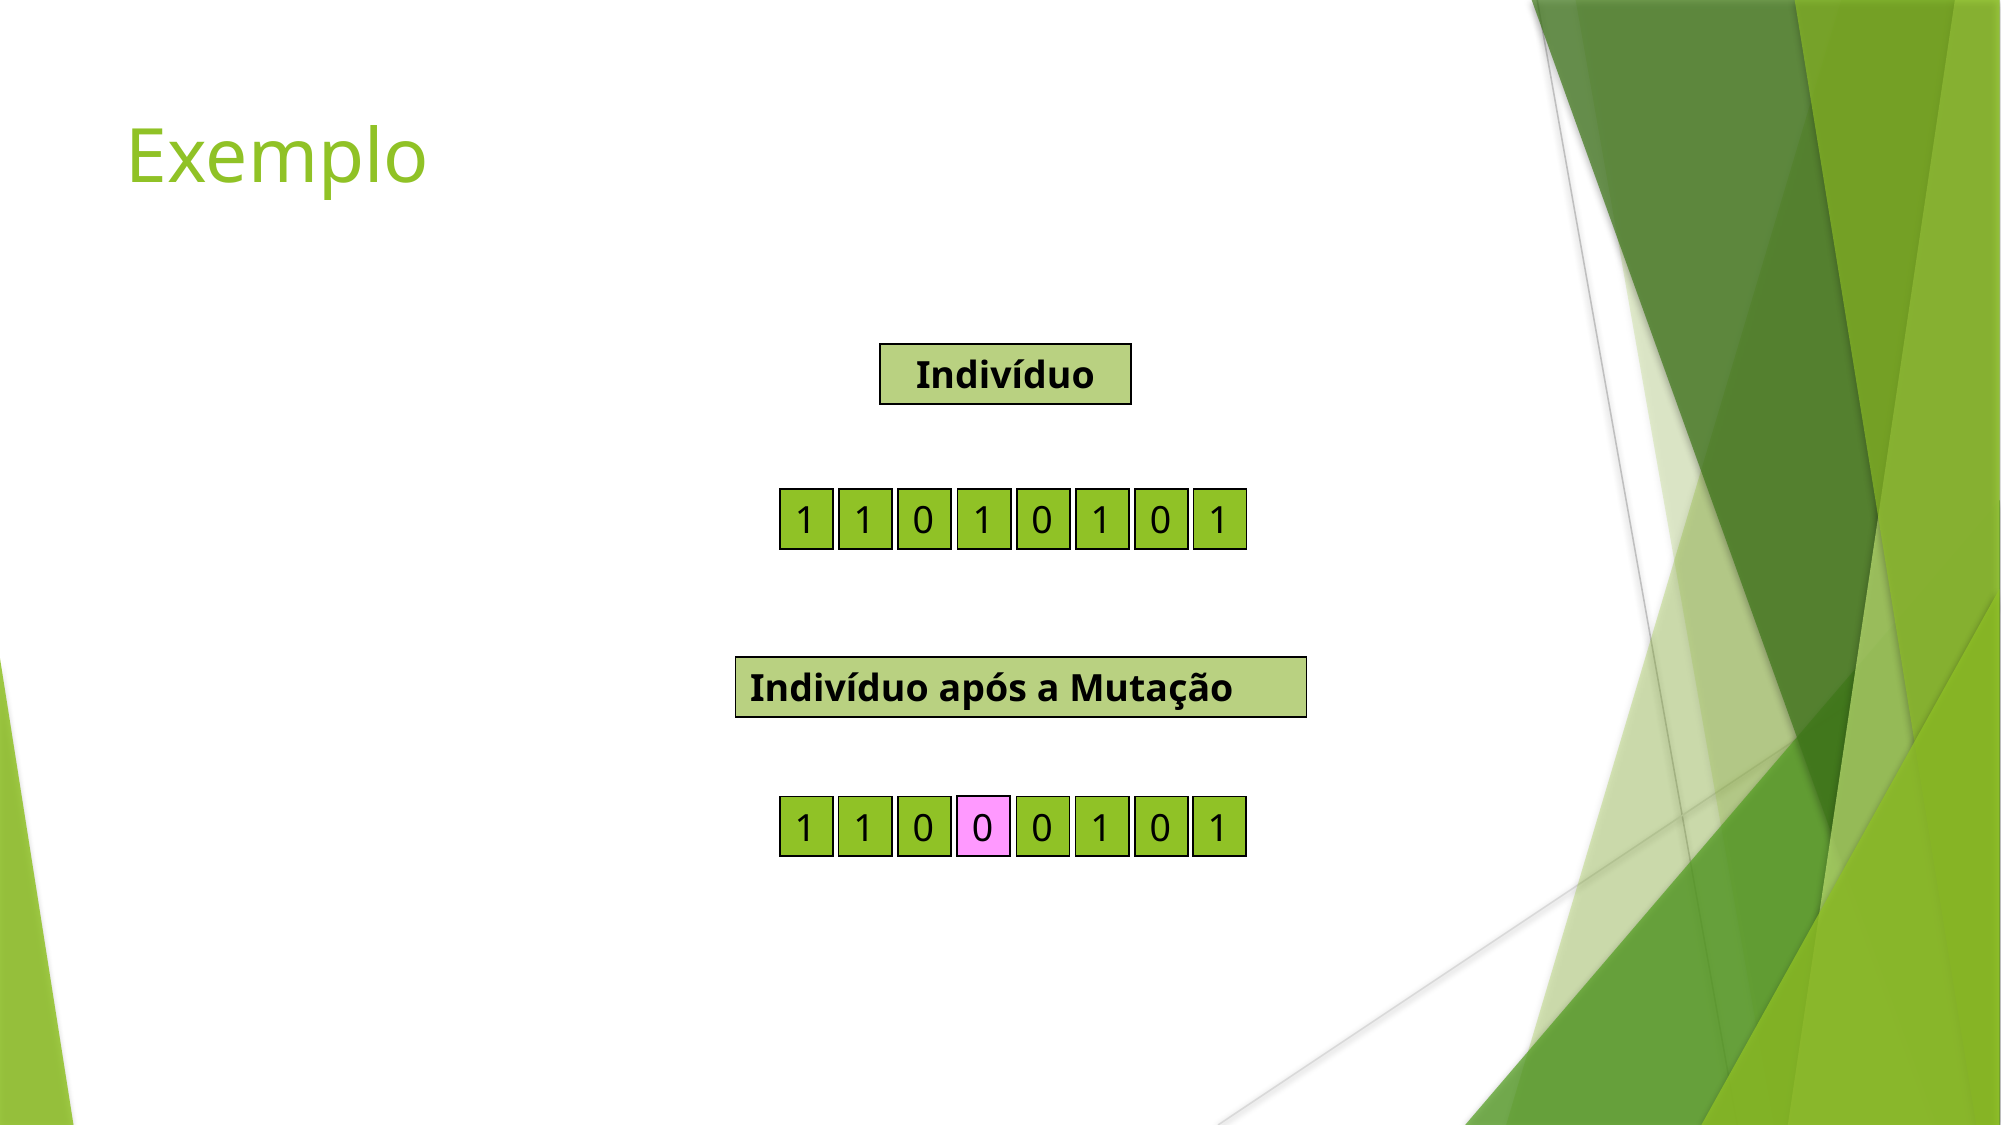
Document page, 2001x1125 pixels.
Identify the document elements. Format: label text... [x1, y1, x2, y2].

text_box 0 [897, 489, 952, 549]
text_box 1 [780, 489, 834, 549]
text_box 0 [1134, 489, 1189, 549]
text_box 0 [897, 796, 951, 857]
text_box 0 [1016, 796, 1070, 857]
text_box Indivíduo [879, 343, 1132, 404]
text_box Exemplo [111, 99, 1522, 317]
text_box 0 [1134, 796, 1188, 857]
text_box 1 [1075, 489, 1130, 549]
text_box 1 [1193, 796, 1247, 857]
text_box 1 [957, 489, 1011, 549]
text_box 1 [838, 489, 893, 549]
text_box 1 [779, 796, 833, 857]
text_box 0 [1016, 489, 1070, 549]
text_box Indivíduo após a Mutação [735, 657, 1307, 717]
text_box 1 [838, 796, 892, 857]
text_box 1 [1193, 489, 1247, 549]
text_box 0 [957, 796, 1011, 856]
text_box 1 [1075, 796, 1129, 857]
